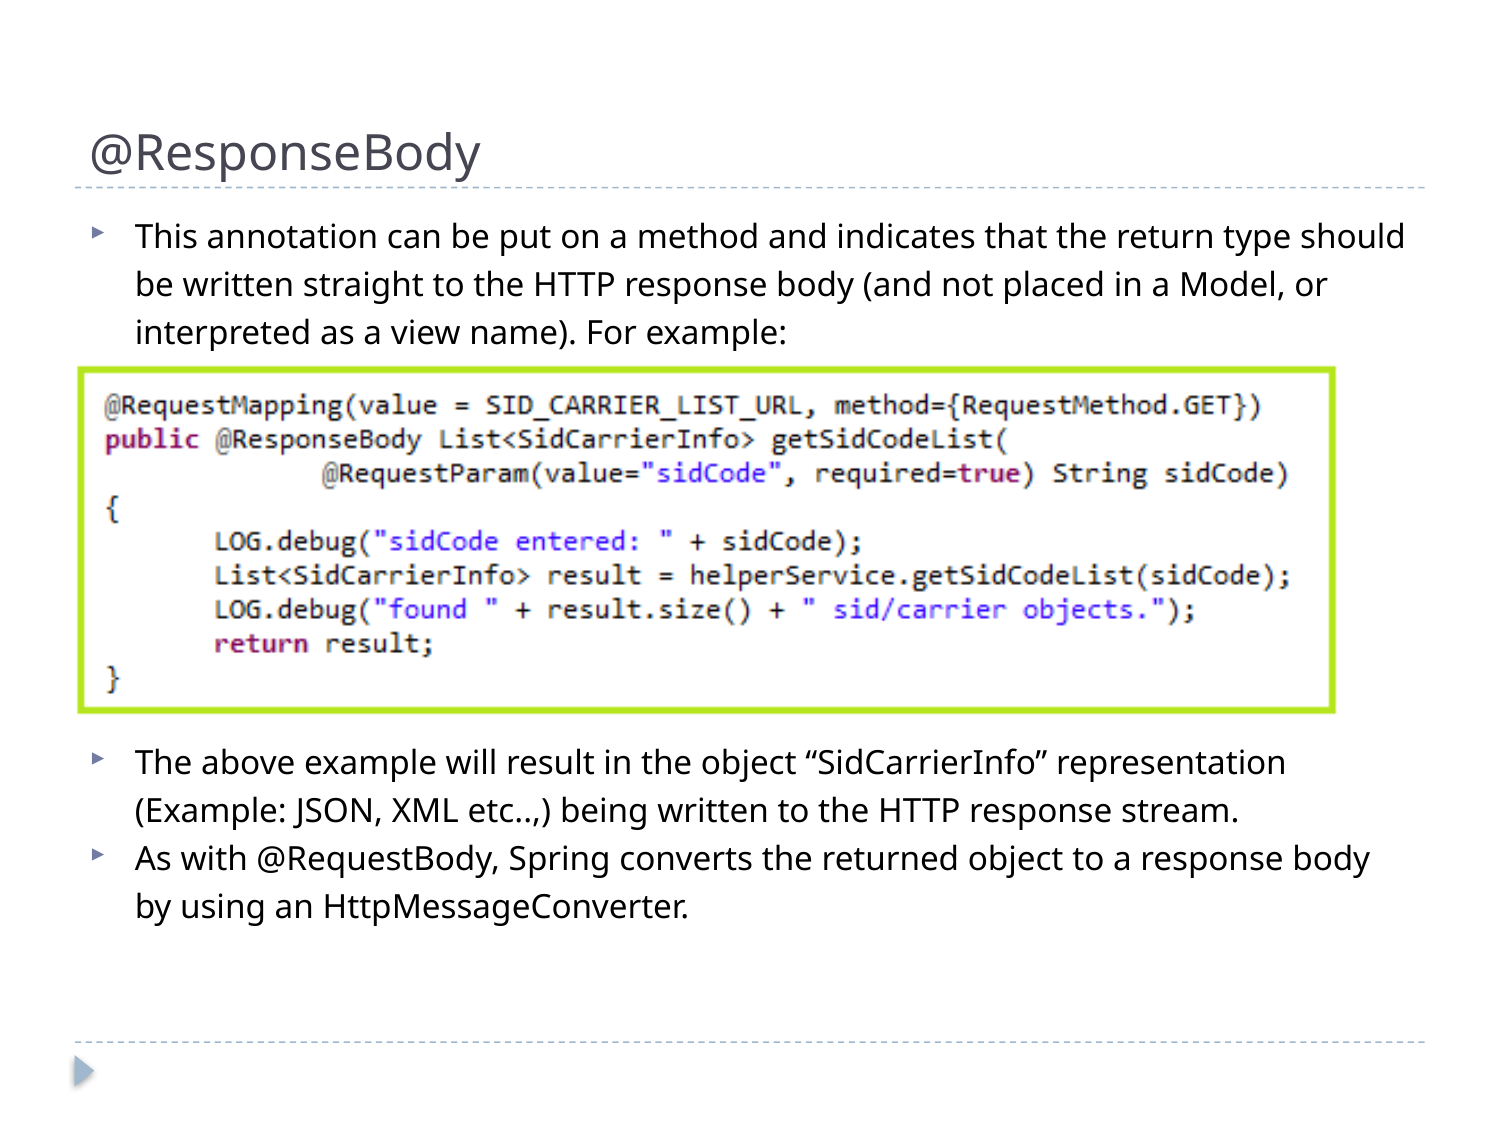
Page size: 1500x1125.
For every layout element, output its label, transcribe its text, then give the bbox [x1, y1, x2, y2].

slide_number [100, 1042, 426, 1103]
picture [59, 350, 1350, 728]
title @ResponseBody [75, 24, 1425, 188]
list This annotation can be put on a method and indicates that the return type should be written straight to the HTTP response body (and not placed in a Model, or interpreted as a view name). For example: The above example will result in the object “SidCarrierInfo” representation (Example: JSON, XML etc..,) being written to the HTTP response stream. As with @RequestBody, Spring converts the returned object to a response body by using an HttpMessageConverter. [75, 200, 1425, 1038]
